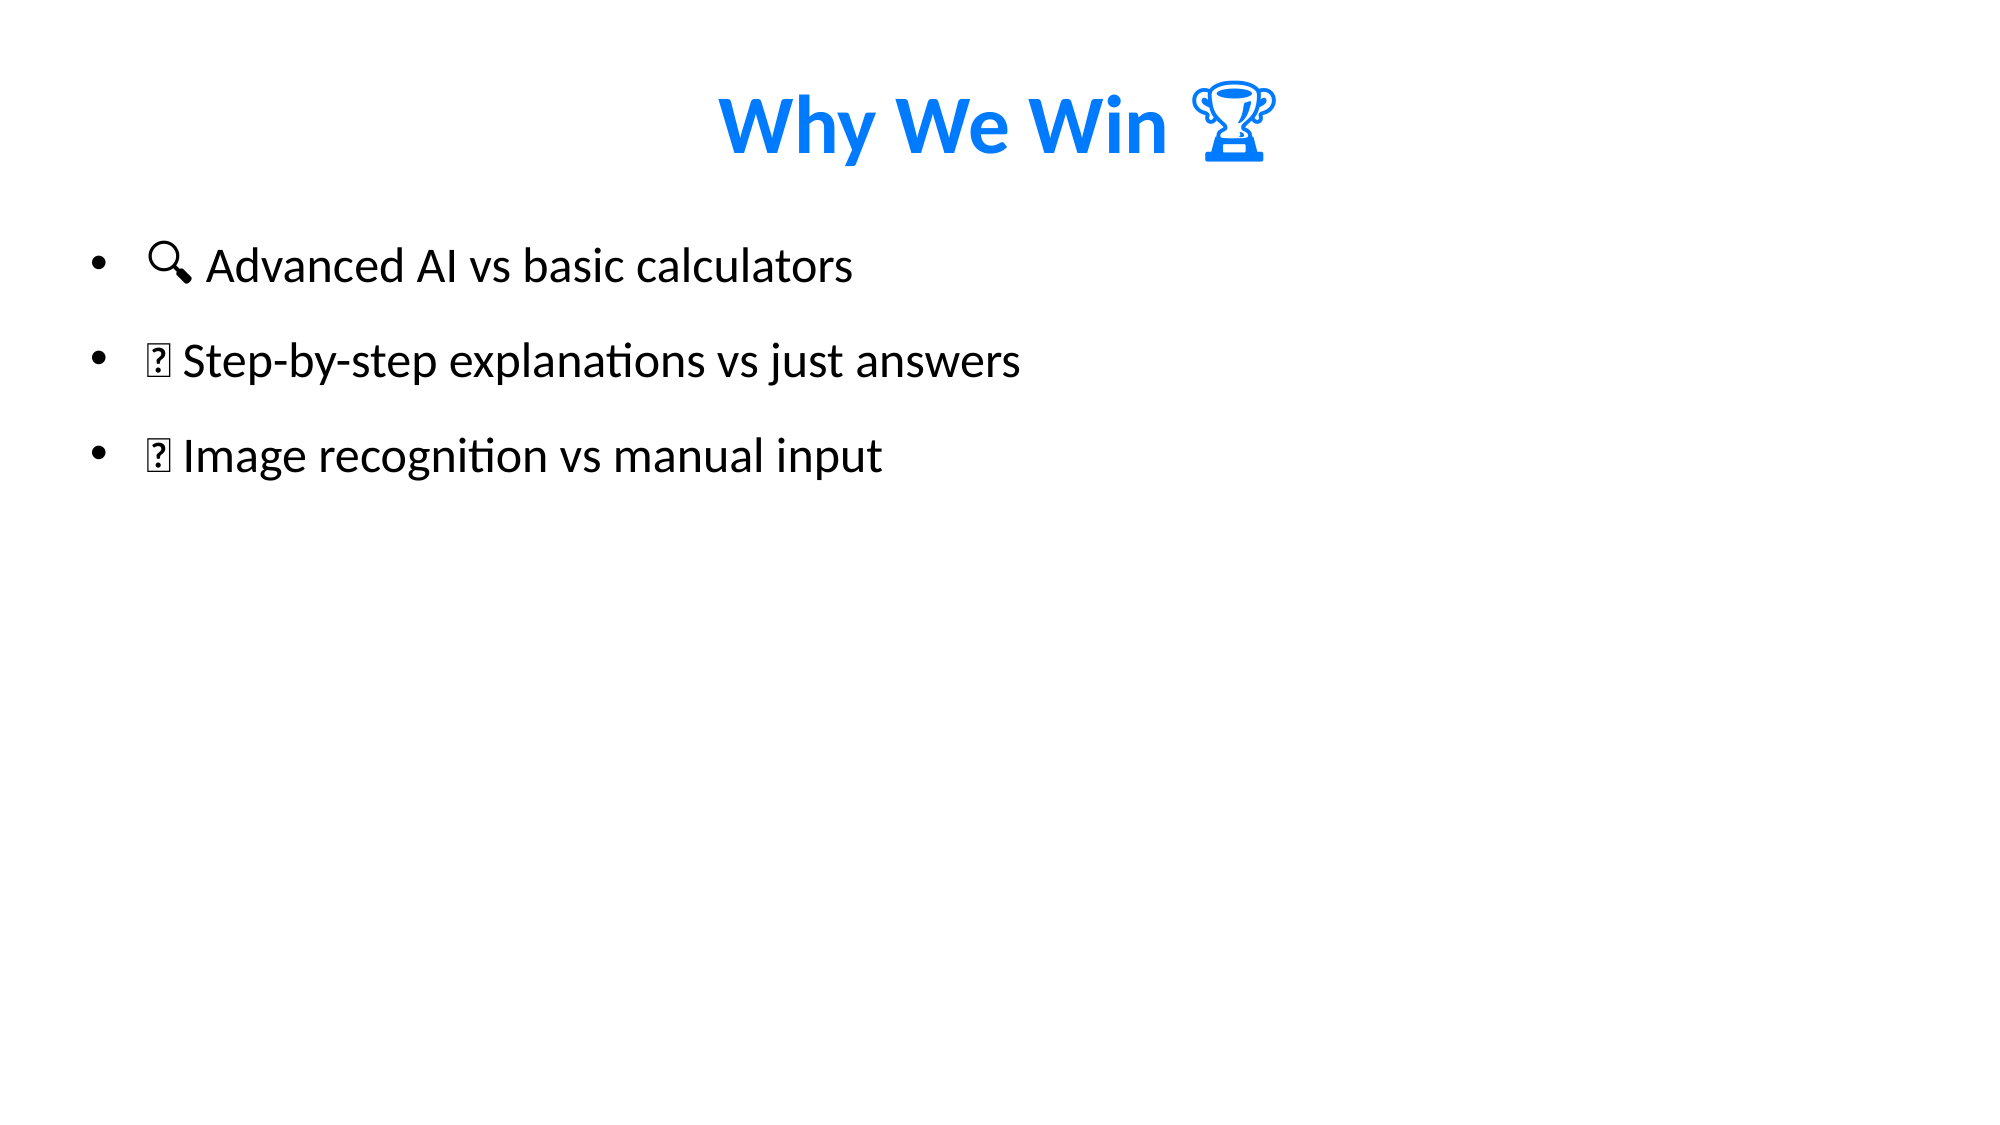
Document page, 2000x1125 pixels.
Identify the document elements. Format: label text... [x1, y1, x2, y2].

title Why We Win 🏆 [75, 45, 1925, 195]
list 🔍 Advanced AI vs basic calculators 📝 Step-by-step explanations vs just answers 📸 Image recognition vs manual input [75, 224, 1925, 1080]
